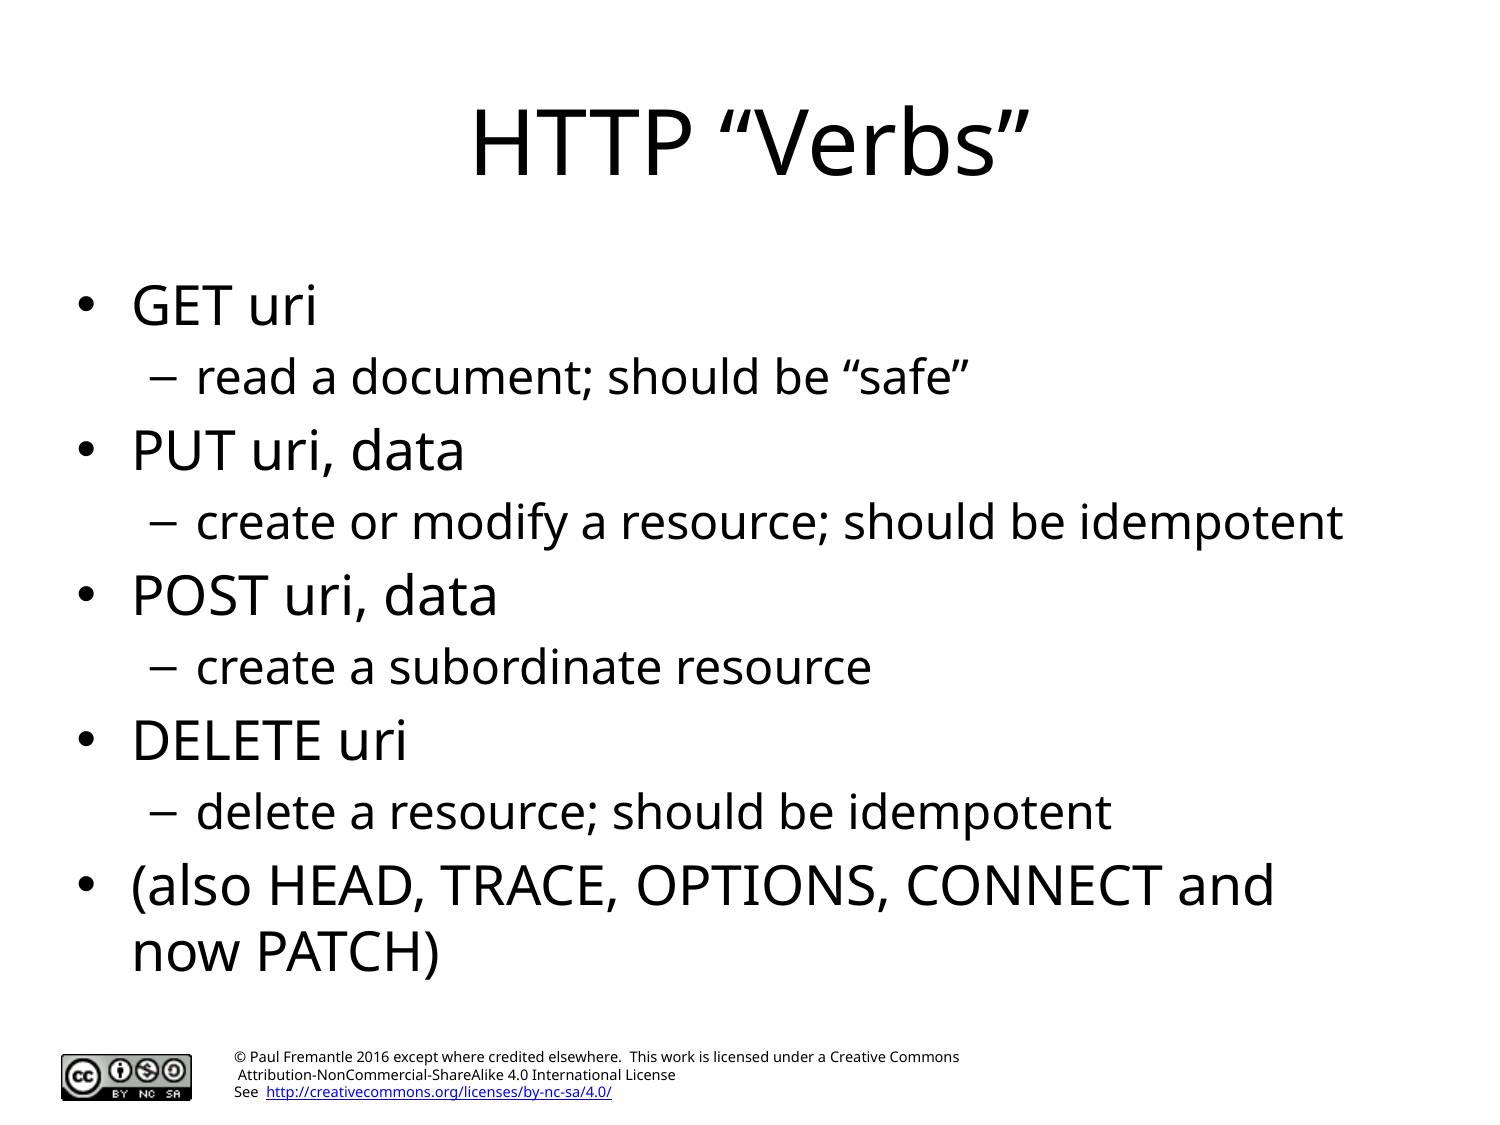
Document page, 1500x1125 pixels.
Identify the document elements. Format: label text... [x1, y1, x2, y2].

list GET uri read a document; should be “safe” PUT uri, data create or modify a resource; should be idempotent POST uri, data create a subordinate resource DELETE uri delete a resource; should be idempotent (also HEAD, TRACE, OPTIONS, CONNECT and now PATCH) [61, 262, 1412, 1005]
picture [61, 1054, 192, 1101]
title HTTP “Verbs” [75, 45, 1425, 233]
